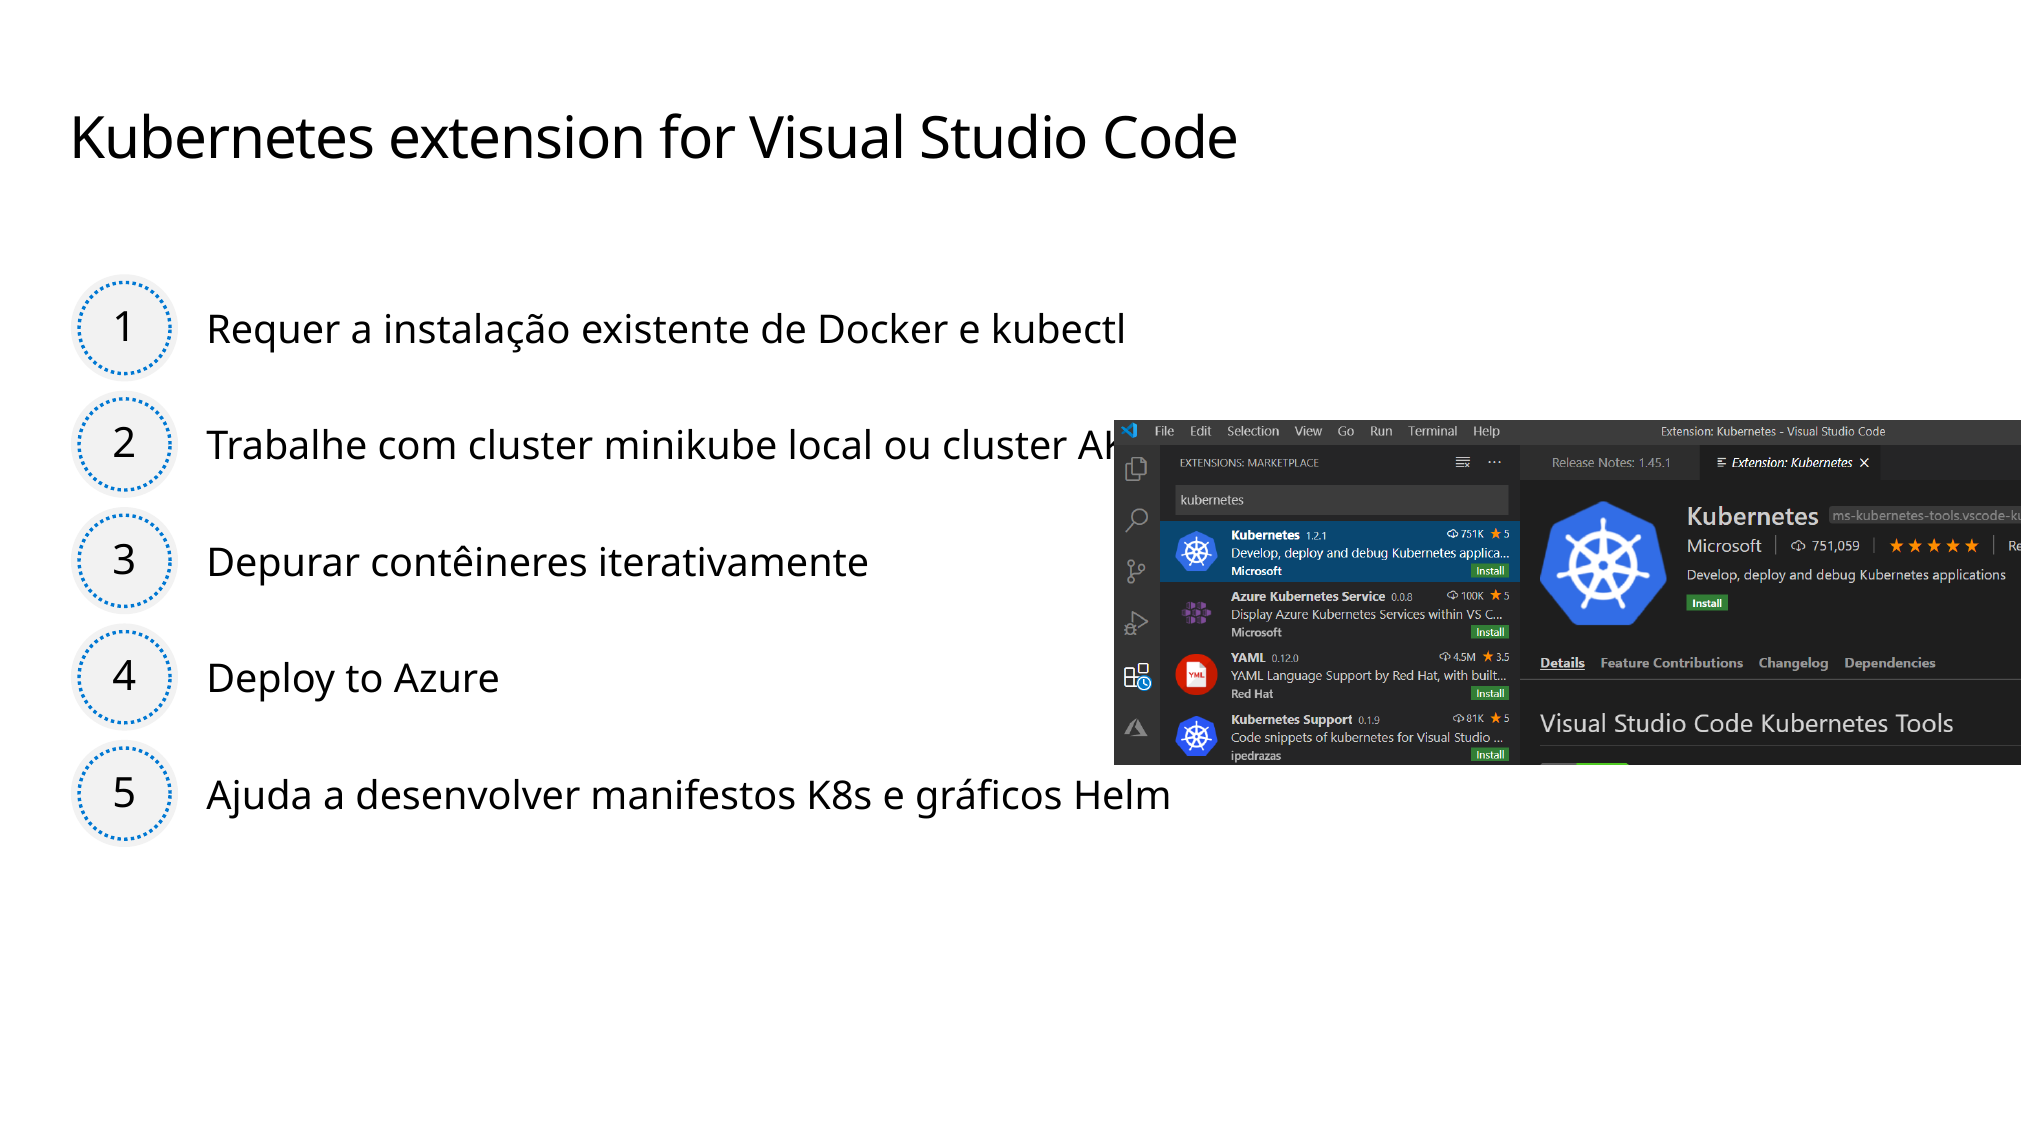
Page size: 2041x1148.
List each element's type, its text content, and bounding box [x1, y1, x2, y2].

picture [70, 623, 179, 731]
picture [70, 390, 179, 498]
text_box Depurar contêineres iterativamente [206, 527, 1114, 594]
picture [1114, 420, 2021, 766]
text_box Ajuda a desenvolver manifestos K8s e gráficos Helm [206, 760, 1984, 826]
picture [70, 739, 179, 848]
title Kubernetes extension for Visual Studio Code [70, 103, 1969, 172]
picture [70, 506, 179, 615]
text_box Deploy to Azure [206, 644, 1114, 710]
text_box Requer a instalação existente de Docker e kubectl [206, 303, 1984, 352]
picture [70, 273, 179, 382]
text_box Trabalhe com cluster minikube local ou cluster AKS [206, 411, 1984, 477]
